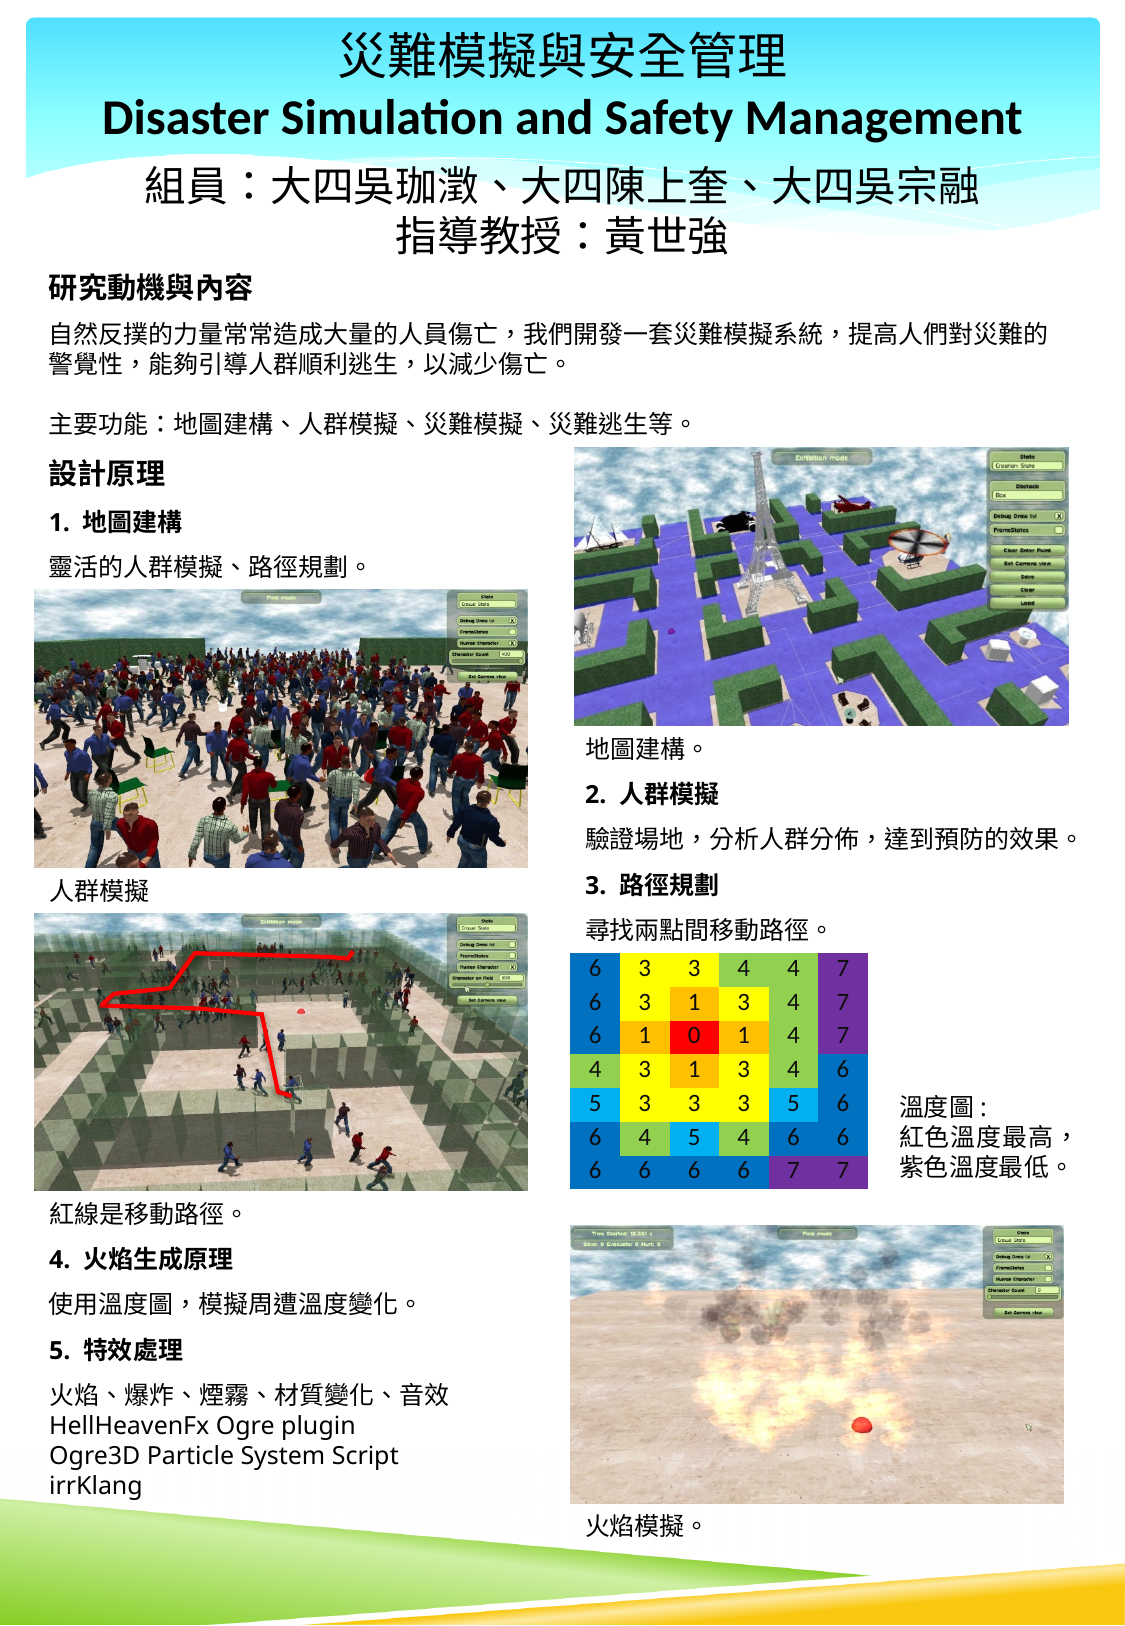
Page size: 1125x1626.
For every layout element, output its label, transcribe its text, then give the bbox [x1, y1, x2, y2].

table_cell 1 [670, 1054, 719, 1088]
table_header 7 [818, 953, 868, 987]
text_box 研究動機與內容 [33, 277, 279, 311]
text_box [0, 0, 1125, 269]
table_cell 7 [818, 1156, 868, 1189]
table_cell 7 [818, 987, 868, 1021]
table_cell 6 [570, 1021, 620, 1054]
text_box 4. 火焰生成原理 [34, 1236, 542, 1281]
table_cell 6 [769, 1122, 818, 1156]
table_cell 6 [670, 1156, 719, 1189]
text_box 紅線是移動路徑。 [34, 1191, 554, 1237]
table_cell 7 [769, 1156, 818, 1189]
table_cell 4 [719, 1122, 769, 1156]
text_box 驗證場地，分析人群分佈，達到預防的效果。 [570, 816, 1125, 861]
text_box 1. 地圖建構 [34, 498, 530, 544]
table_cell 6 [570, 1122, 620, 1156]
table_cell 3 [719, 987, 769, 1021]
text_box 設計原理 [33, 447, 540, 498]
table_cell 6 [818, 1054, 868, 1088]
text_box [34, 913, 529, 1192]
picture [574, 447, 1069, 726]
table_cell 4 [769, 987, 818, 1021]
text_box 尋找兩點間移動路徑。 [570, 907, 1078, 952]
picture [34, 589, 529, 868]
table_cell 4 [620, 1122, 670, 1156]
text_box 火焰、爆炸、煙霧、材質變化、音效 HellHeavenFx Ogre plugin Ogre3D Particle System Script irrKlang [34, 1372, 542, 1446]
text_box 地圖建構。 [570, 725, 1092, 771]
table_cell 3 [620, 1054, 670, 1088]
text_box 人群模擬 [34, 867, 542, 913]
text_box 使用溫度圖，模擬周遭溫度變化。 [34, 1281, 542, 1327]
table_cell 1 [719, 1021, 769, 1054]
table_cell 1 [670, 987, 719, 1021]
table_cell 4 [769, 1021, 818, 1054]
table_cell 6 [818, 1122, 868, 1156]
table_cell 4 [570, 1054, 620, 1088]
table_cell 5 [570, 1088, 620, 1122]
table_cell 6 [719, 1156, 769, 1189]
table_header 4 [769, 953, 818, 987]
table_header 4 [719, 953, 769, 987]
table_cell 3 [620, 987, 670, 1021]
table_cell 6 [620, 1156, 670, 1189]
table_cell 7 [818, 1021, 868, 1054]
text_box 3. 路徑規劃 [570, 861, 1078, 907]
table_cell 5 [670, 1122, 719, 1156]
text_box 靈活的人群模擬、路徑規劃。 [34, 544, 542, 589]
table_cell 3 [620, 1088, 670, 1122]
picture [0, 1225, 1125, 1625]
table_cell 4 [769, 1054, 818, 1088]
table_header 3 [620, 953, 670, 987]
table_cell 3 [719, 1054, 769, 1088]
table_cell 5 [769, 1088, 818, 1122]
table_cell 6 [818, 1088, 868, 1122]
text_box 2. 人群模擬 [570, 770, 783, 816]
table_cell 3 [719, 1088, 769, 1122]
table_cell 6 [570, 1156, 620, 1189]
text_box 5. 特效處理 [34, 1327, 542, 1372]
table_cell 6 [570, 987, 620, 1021]
table_cell 0 [670, 1021, 719, 1054]
table_header 6 [570, 953, 620, 987]
table_cell 3 [670, 1088, 719, 1122]
table_header 3 [670, 953, 719, 987]
table_cell 1 [620, 1021, 670, 1054]
text_box 溫度圖: 紅色溫度最高，紫色溫度最低。 [884, 1084, 1094, 1190]
text_box 自然反撲的力量常常造成大量的人員傷亡，我們開發一套災難模擬系統，提高人們對災難的警覺性，能夠引導人群順利逃生，以減少傷亡。 主要功能：地圖建構、人群模擬、災難模擬、災難逃生等。 [33, 311, 1081, 446]
